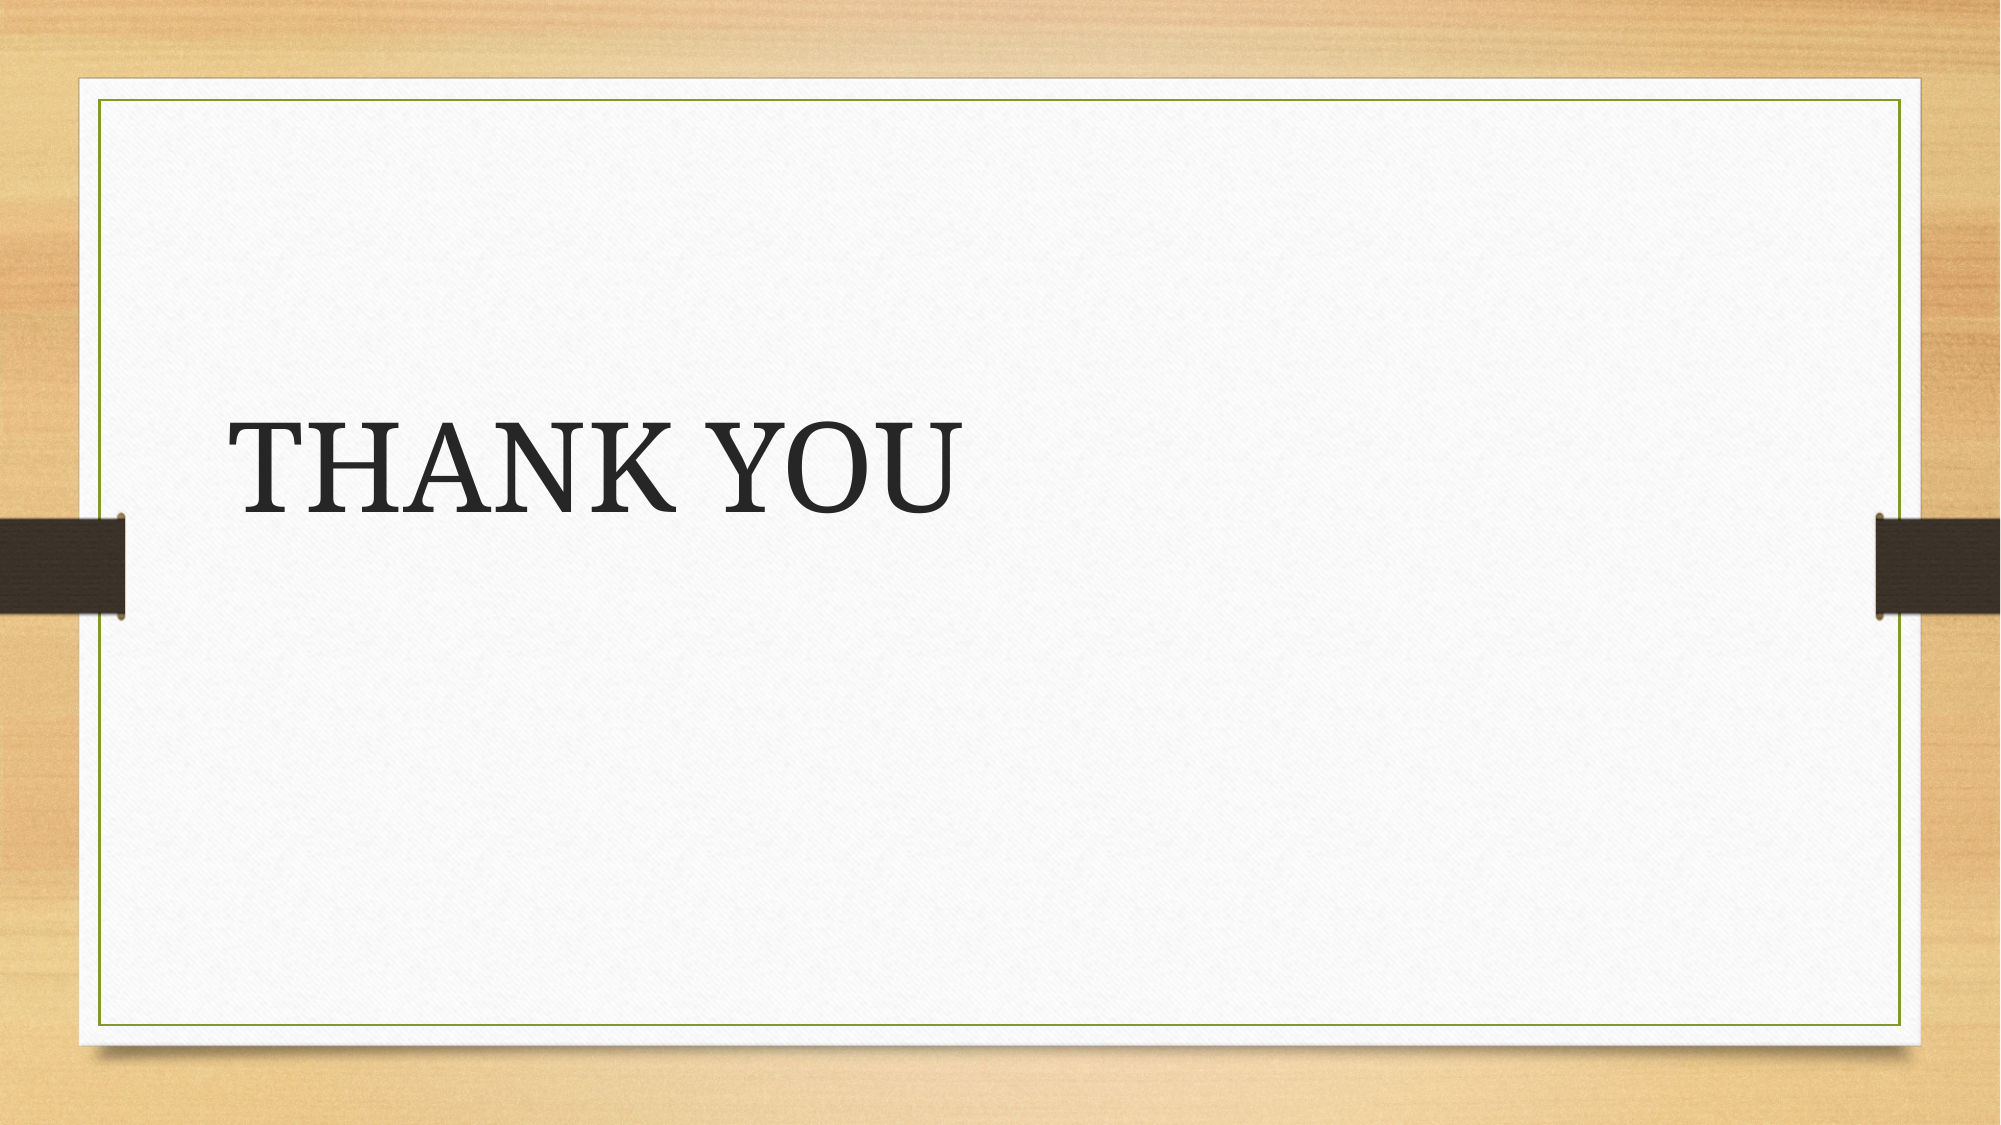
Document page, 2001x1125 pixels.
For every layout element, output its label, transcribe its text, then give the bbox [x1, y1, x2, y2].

picture [0, 0, 2001, 1125]
title THANK YOU [212, 304, 1789, 545]
